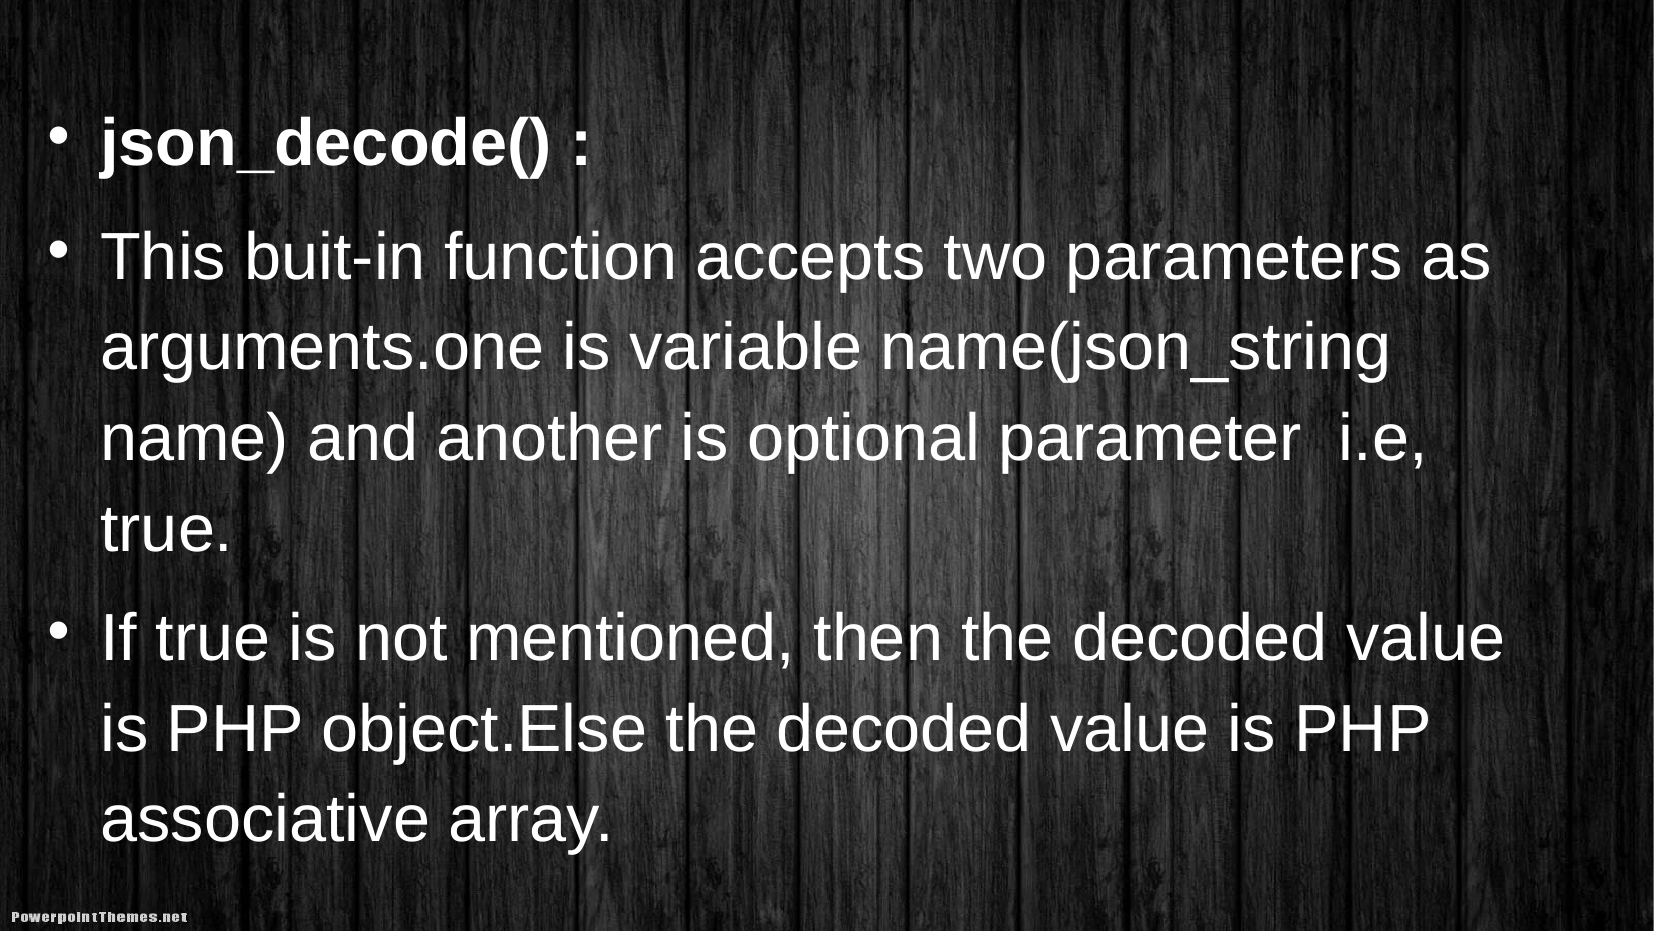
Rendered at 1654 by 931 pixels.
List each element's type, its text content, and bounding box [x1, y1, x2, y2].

list json_decode() : This buit-in function accepts two parameters as arguments.one is variable name(json_string name) and another is optional parameter i.e, true. If true is not mentioned, then the decoded value is PHP object.Else the decoded value is PHP associative array. [29, 88, 1571, 886]
picture [0, 0, 1654, 931]
